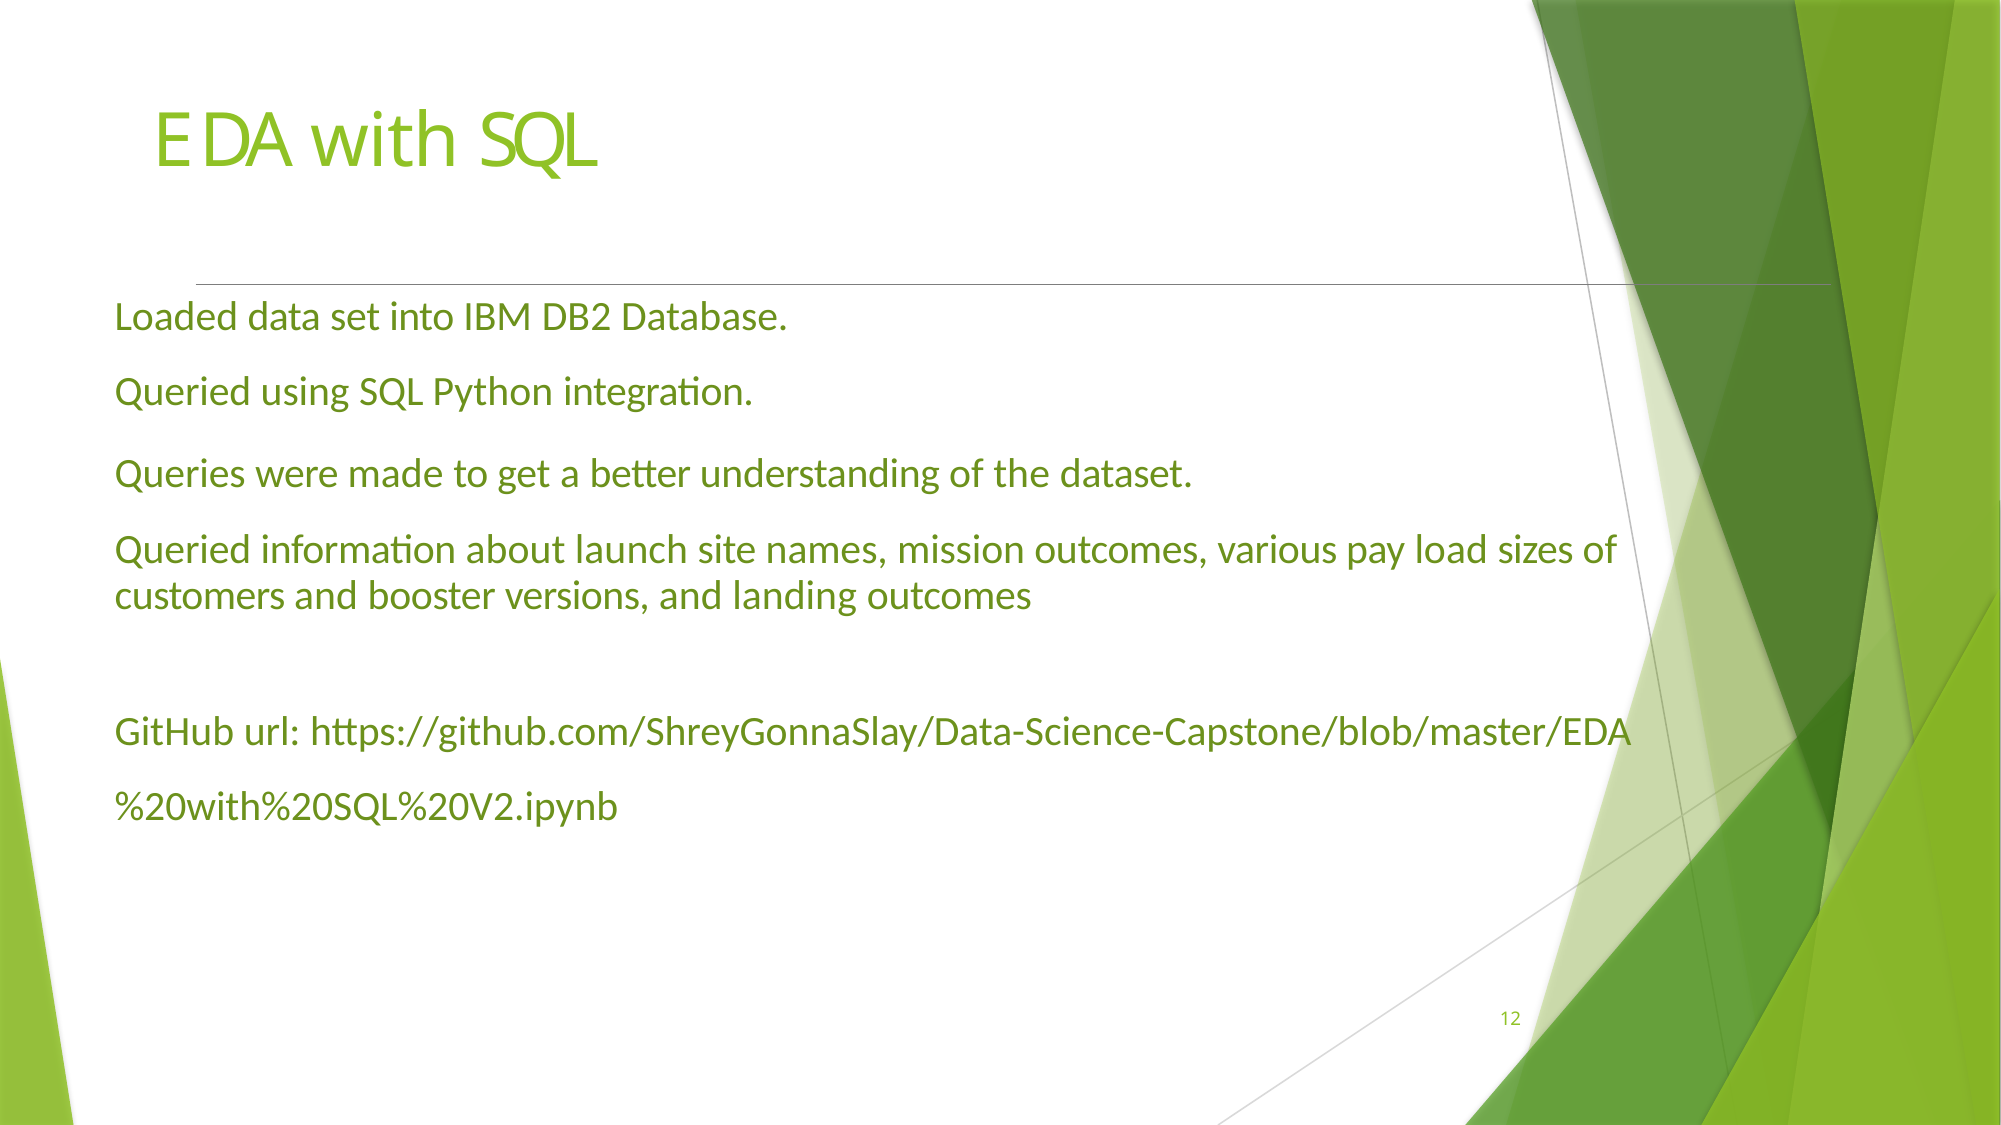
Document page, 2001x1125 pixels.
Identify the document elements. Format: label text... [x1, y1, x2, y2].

slide_number 12 [1409, 829, 1522, 1125]
title E D A with S Q L [150, 89, 683, 262]
text_box Loaded data set into IBM DB2 Database. Queried using SQL Python integration. Queries were made to get a better understanding of the dataset. Queried information about launch site names, mission outcomes, various pay load sizes of customers and booster versions, and landing outcomes GitHub url: https://github.com/ShreyGonnaSlay/Data-Science-Capstone/blob/master/EDA%20with%20SQL%20V2.ipynb [112, 262, 1702, 829]
